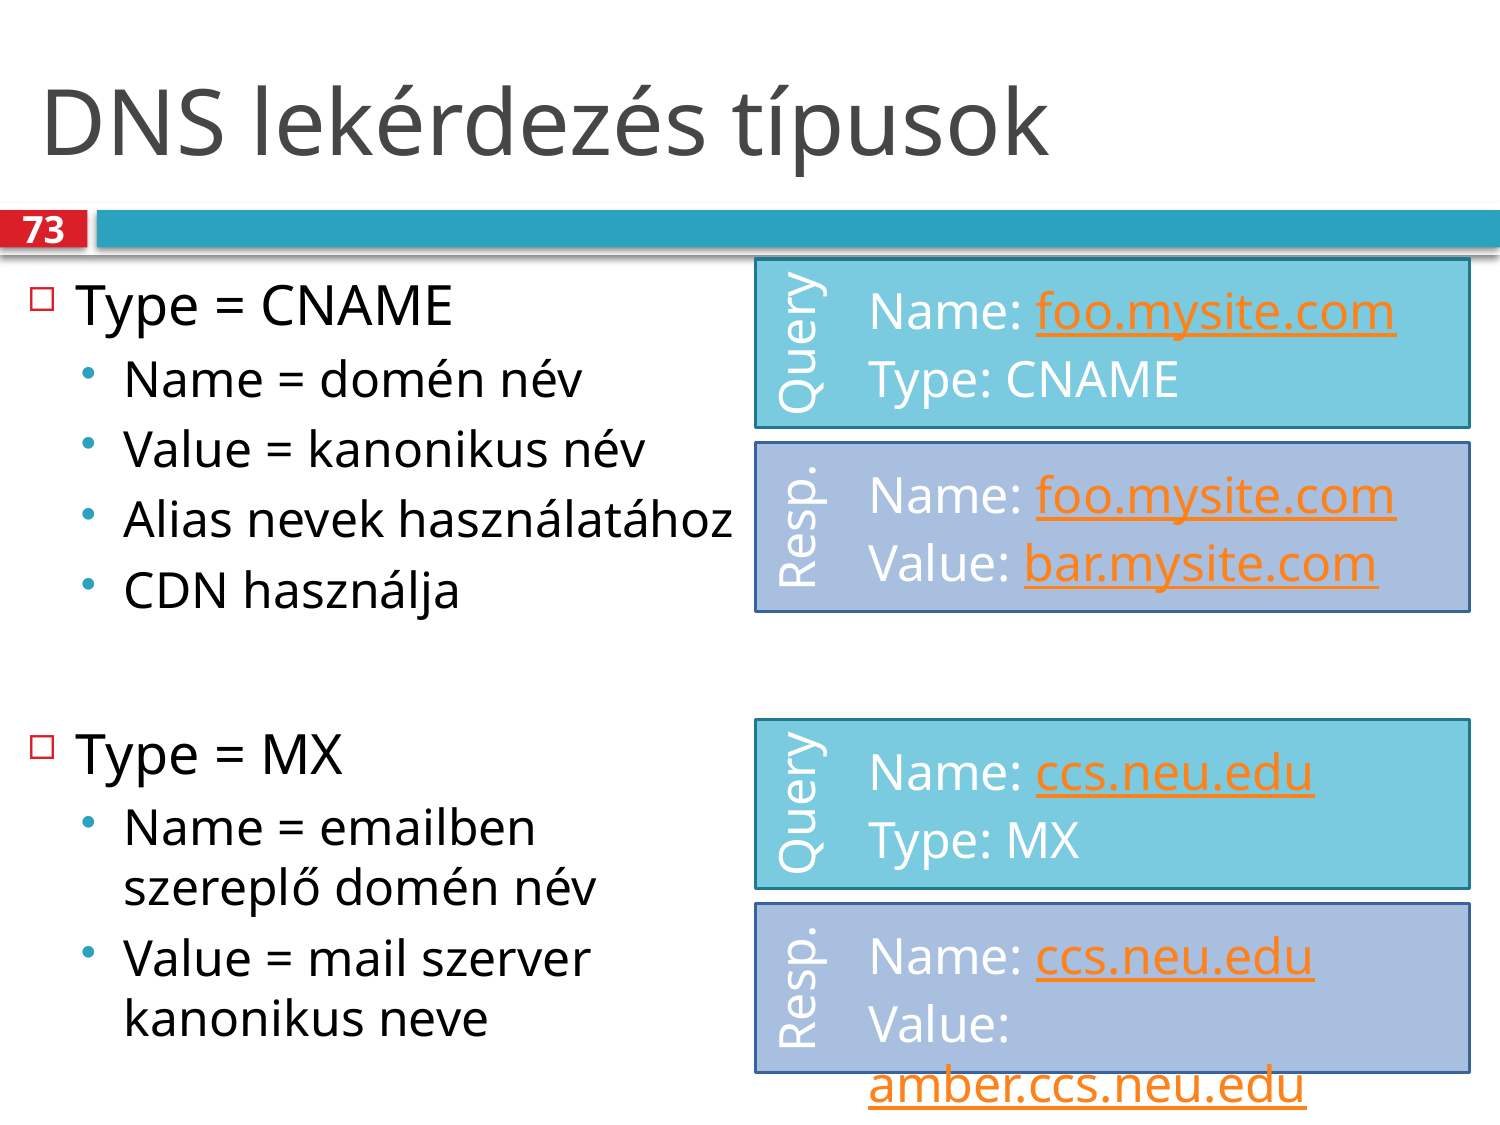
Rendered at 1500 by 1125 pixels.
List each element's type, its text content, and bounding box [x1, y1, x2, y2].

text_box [754, 903, 1470, 1073]
list Type = CNAME Name = domén név Value = kanonikus név Alias nevek használatához CDN használja Type = MX Name = emailben szereplő domén név Value = mail szerver kanonikus neve [12, 262, 761, 1100]
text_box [754, 258, 1470, 428]
slide_number 73 [0, 206, 88, 257]
title DNS lekérdezés típusok [24, 37, 1475, 200]
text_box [754, 442, 1470, 612]
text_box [754, 719, 1470, 889]
